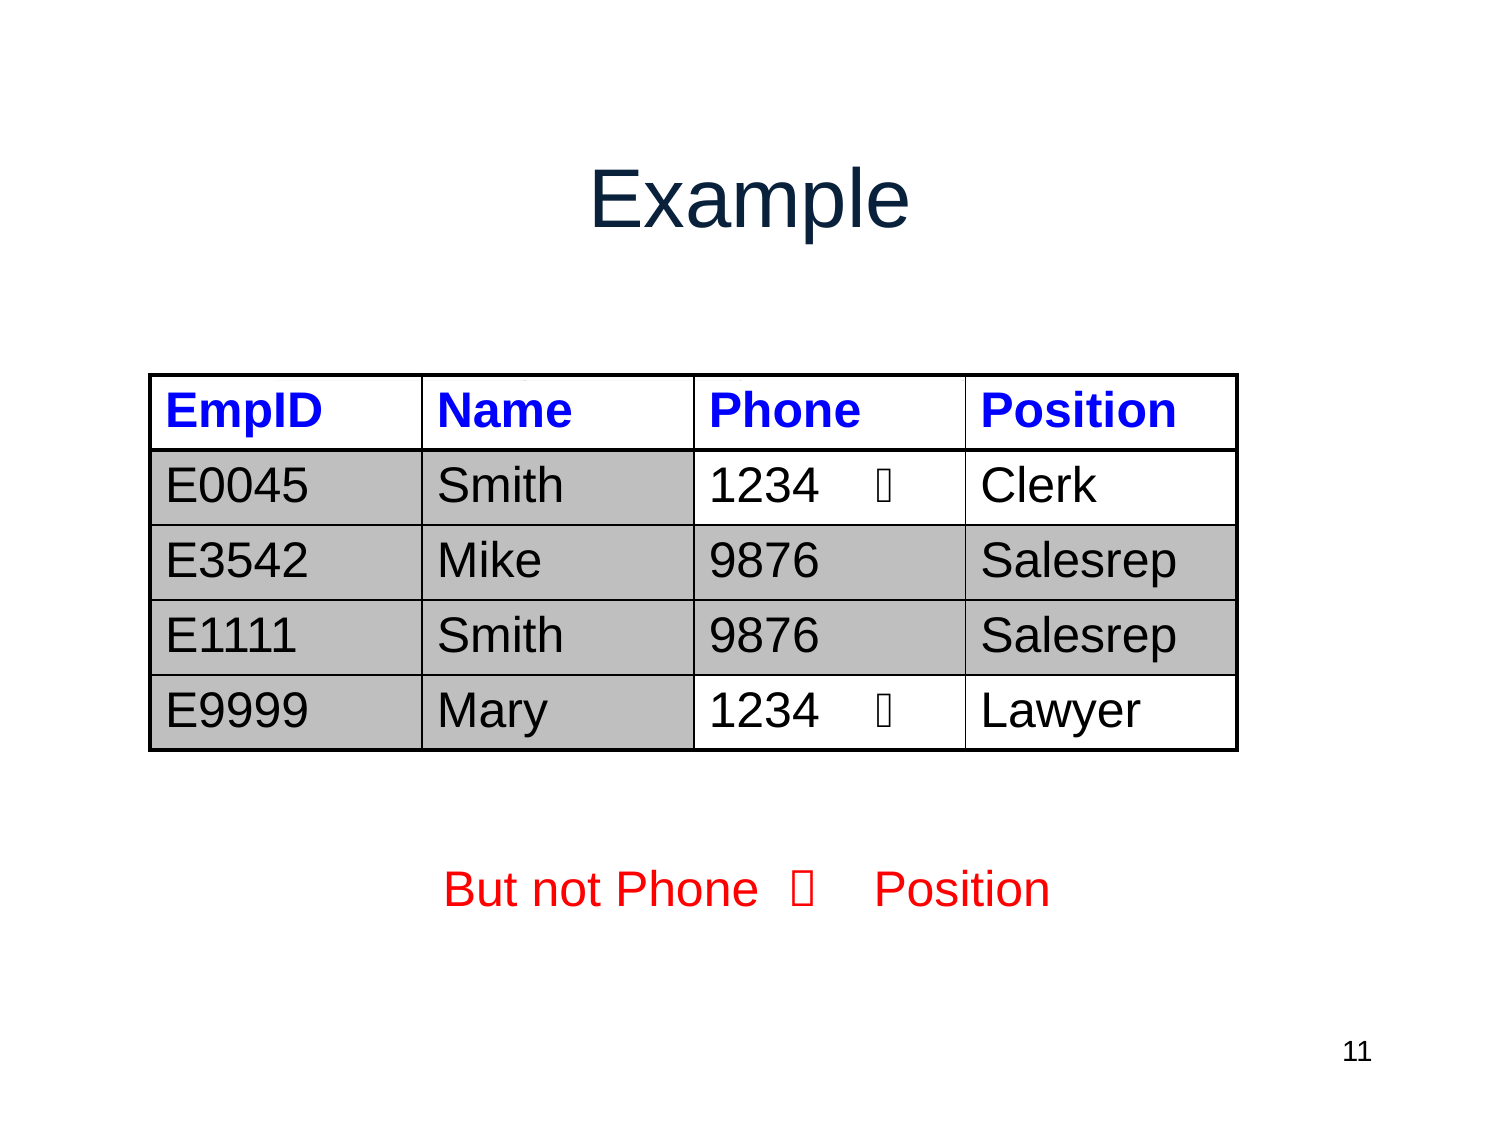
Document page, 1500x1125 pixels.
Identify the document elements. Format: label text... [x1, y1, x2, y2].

table_cell E0045 [152, 452, 421, 524]
table_cell Mike [423, 526, 693, 599]
title Example [112, 99, 1388, 288]
table_cell 1234  [695, 676, 965, 748]
table_header Phone [695, 377, 965, 448]
table_cell E3542 [152, 526, 421, 599]
table_cell Lawyer [966, 676, 1235, 748]
table_cell E1111 [152, 601, 421, 674]
table_cell Clerk [966, 452, 1235, 524]
table_cell 9876 [695, 601, 965, 674]
table_cell Smith [423, 452, 693, 524]
table_cell Smith [423, 601, 693, 674]
table_header EmpID [152, 377, 421, 448]
text_box But not Phone  Position [414, 849, 1067, 924]
table_cell 1234  [695, 452, 965, 524]
table_cell E9999 [152, 676, 421, 748]
table_cell Salesrep [966, 601, 1235, 674]
table_cell 9876 [695, 526, 965, 599]
slide_number 11 [1074, 1024, 1388, 1101]
table_header Position [966, 377, 1235, 448]
table_header Name [423, 377, 693, 448]
table_cell Mary [423, 676, 693, 748]
table_cell Salesrep [966, 526, 1235, 599]
